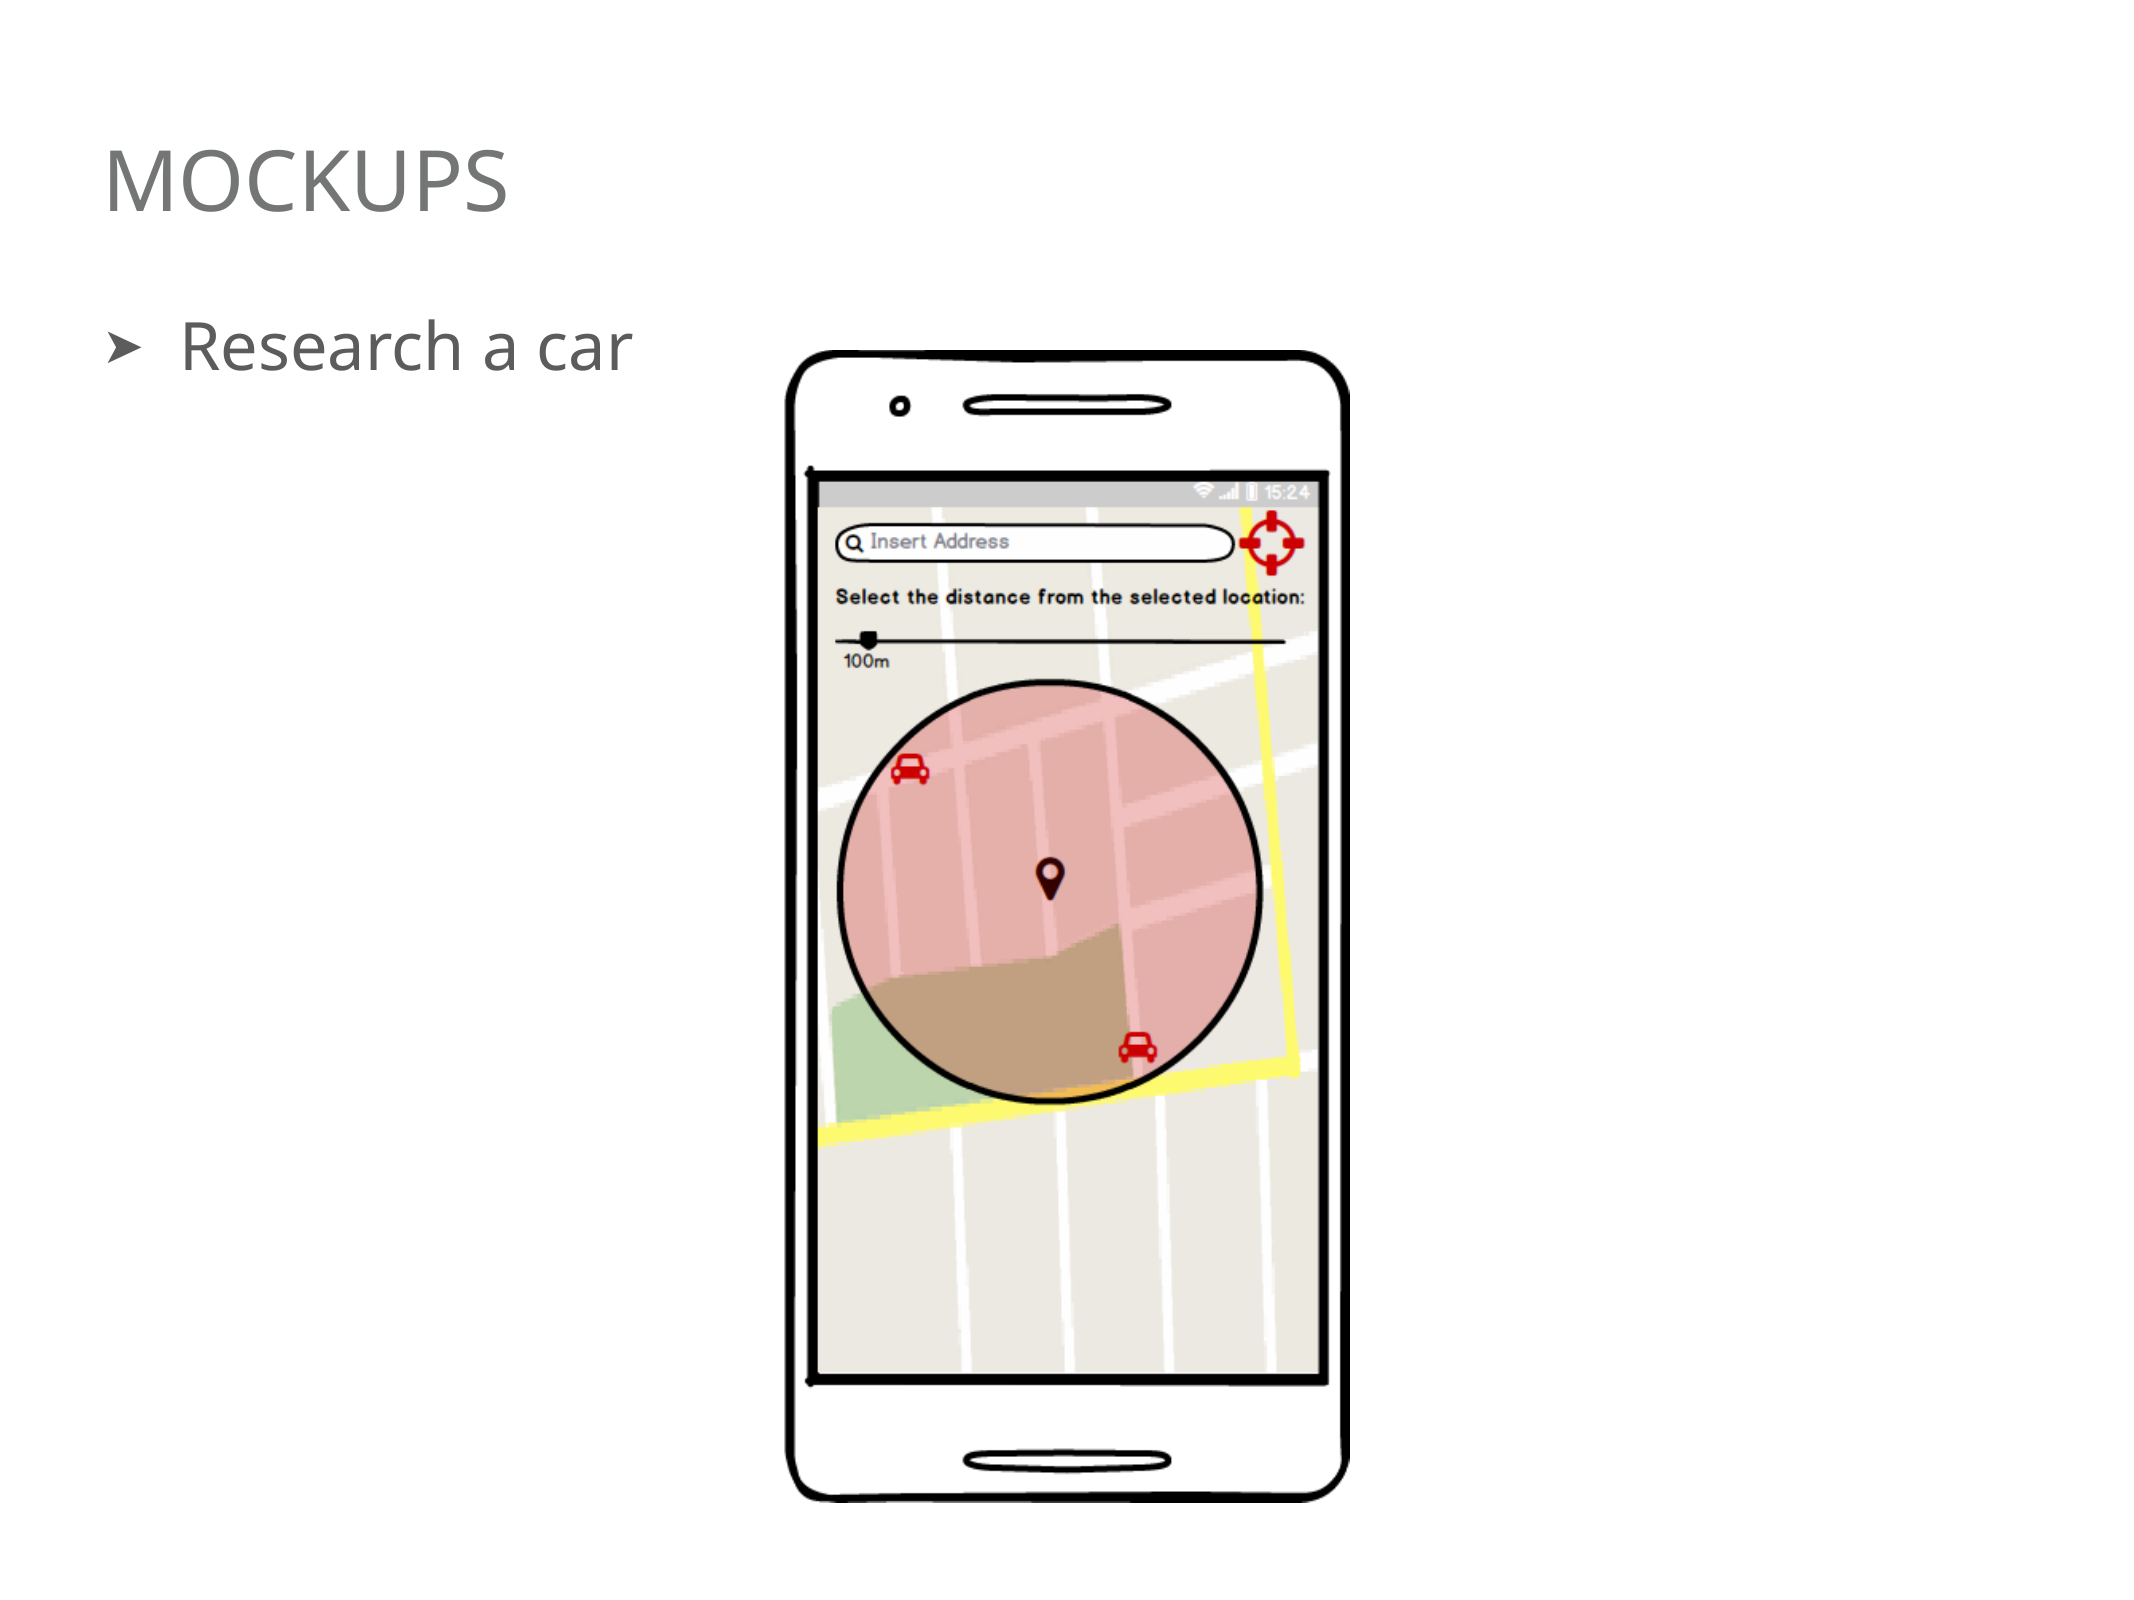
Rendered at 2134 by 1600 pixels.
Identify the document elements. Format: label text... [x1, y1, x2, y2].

title Mockups [93, 118, 2041, 238]
list Research a car [93, 295, 2041, 1482]
picture [783, 350, 1350, 1503]
